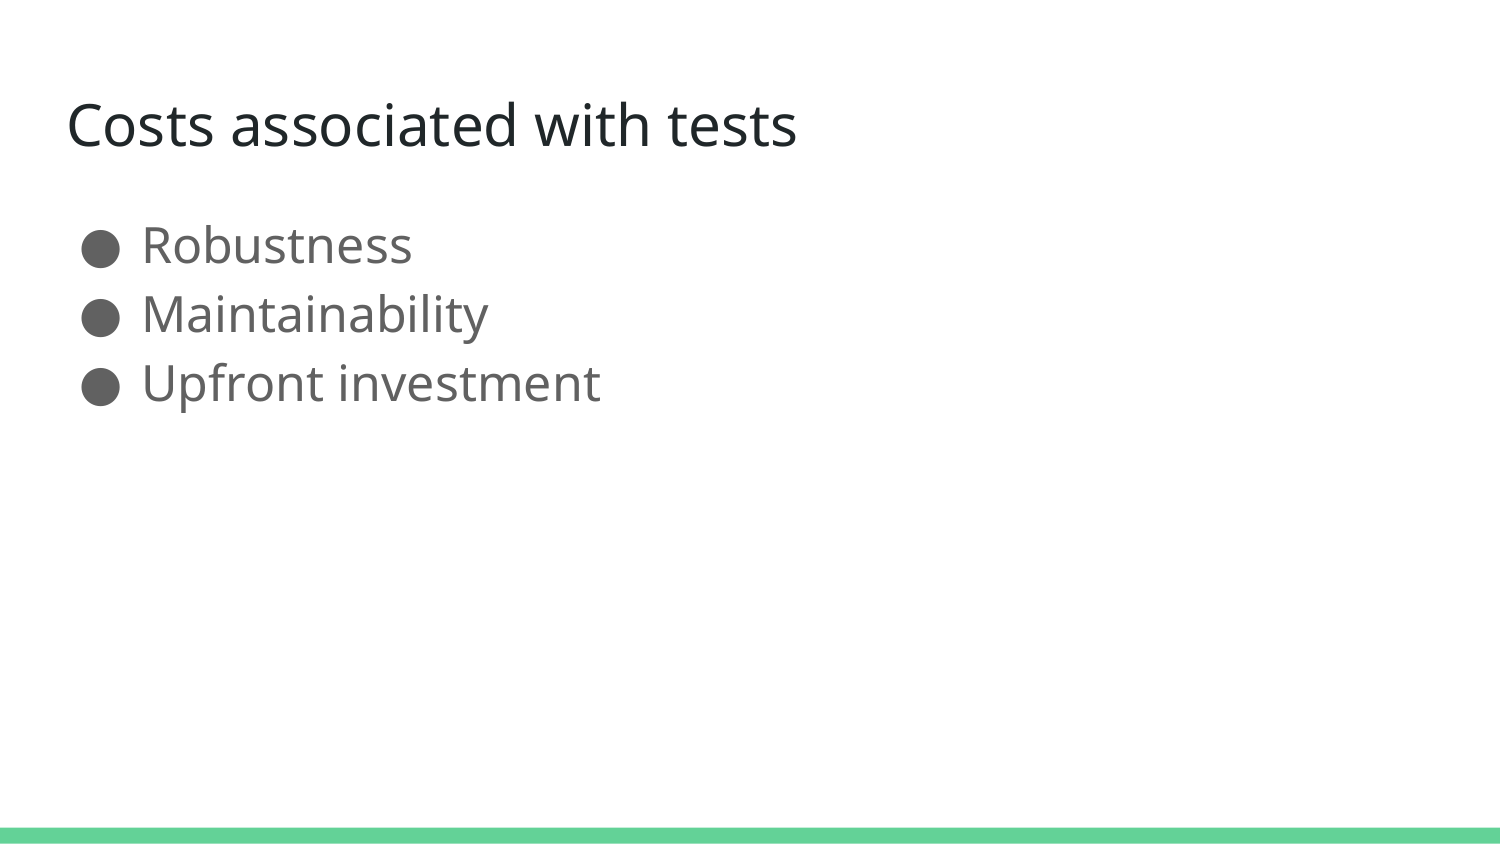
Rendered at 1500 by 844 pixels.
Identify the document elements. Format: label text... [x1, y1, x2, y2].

list Robustness Maintainability Upfront investment [51, 189, 1449, 750]
title Costs associated with tests [51, 72, 1449, 167]
